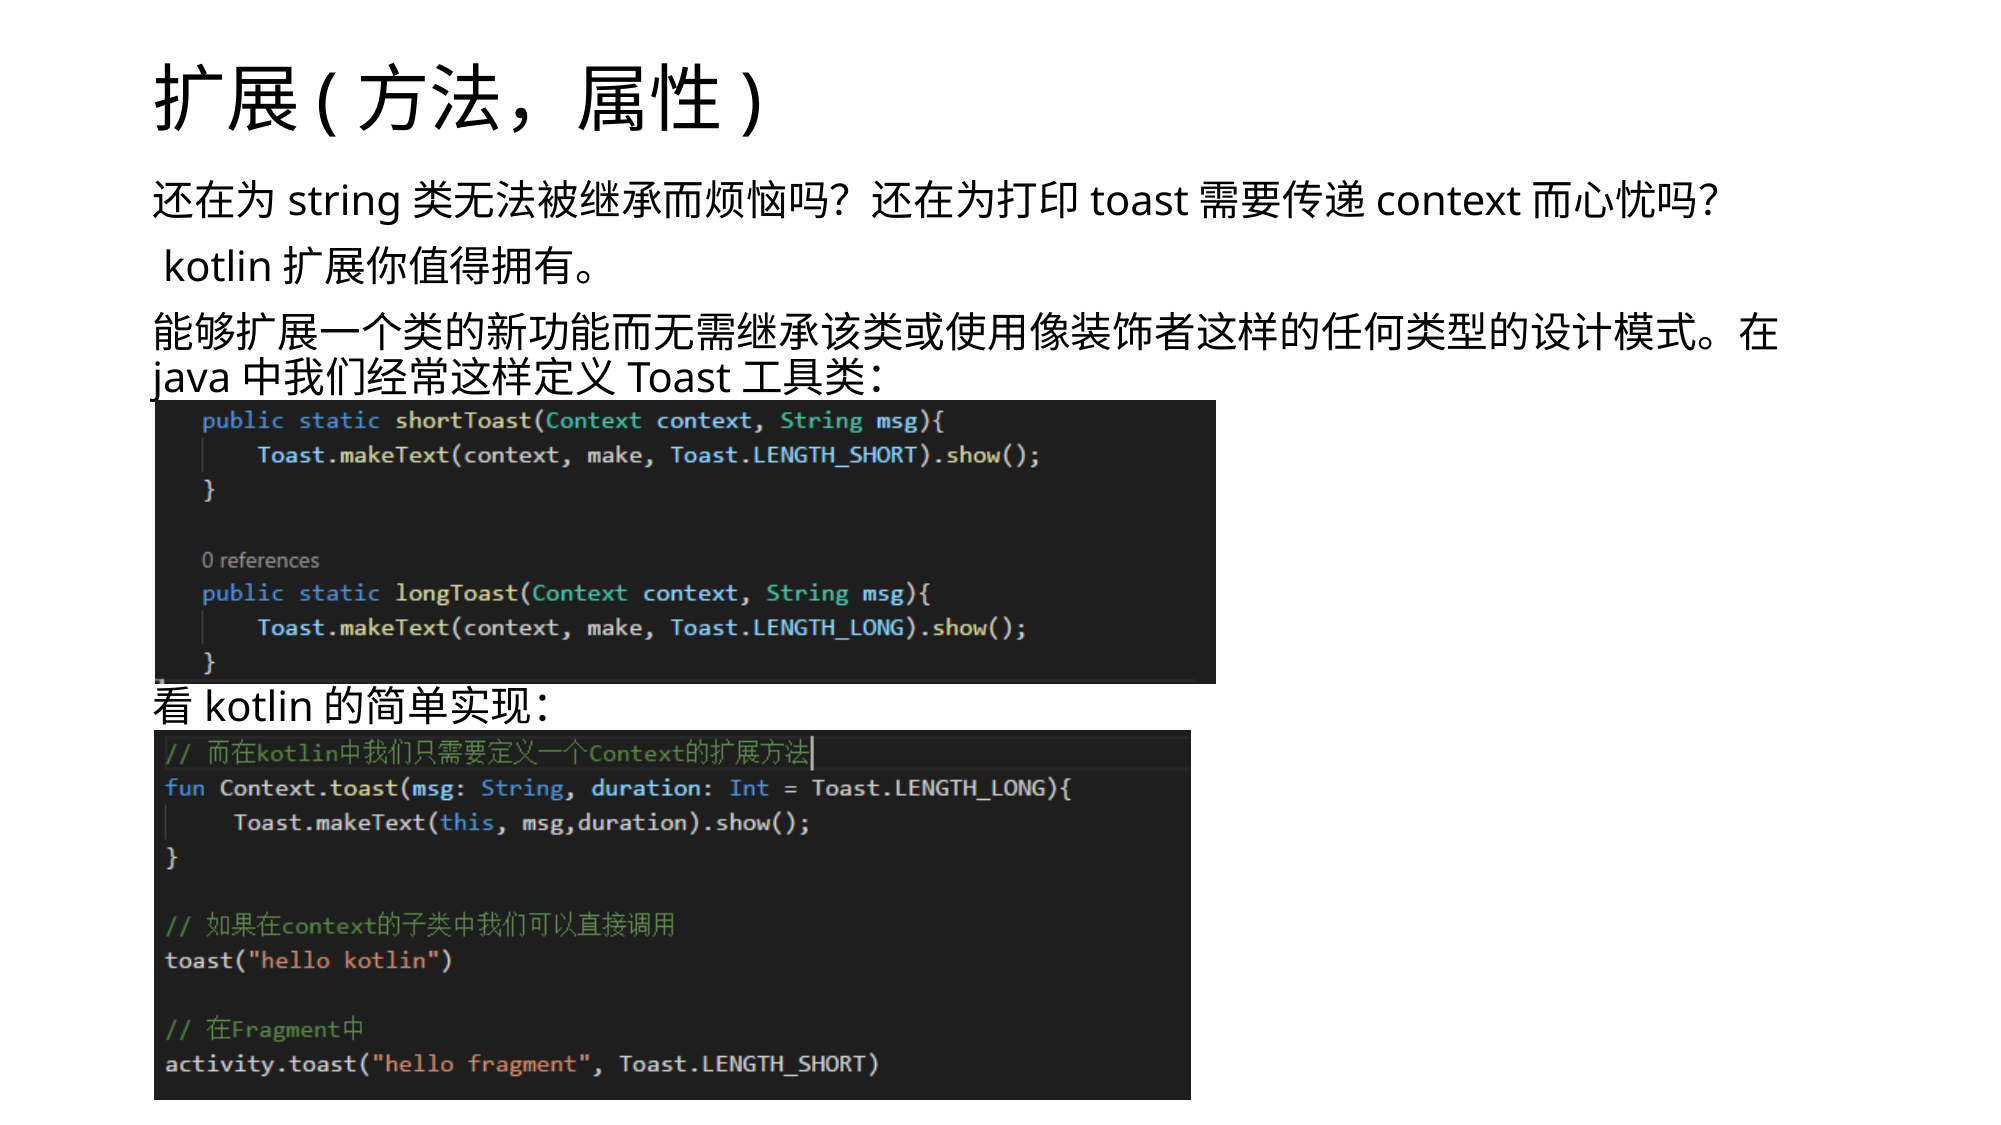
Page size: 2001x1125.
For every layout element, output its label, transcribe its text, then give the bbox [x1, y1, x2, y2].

picture [154, 730, 1191, 1100]
picture [155, 400, 1216, 684]
list 还在为string类无法被继承而烦恼吗？还在为打印toast需要传递context而心忧吗？ kotlin扩展你值得拥有。 能够扩展一个类的新功能而无需继承该类或使用像装饰者这样的任何类型的设计模式。在java中我们经常这样定义Toast工具类： 看kotlin的简单实现： [137, 171, 1863, 1113]
title 扩展(方法，属性) [137, 53, 1863, 149]
